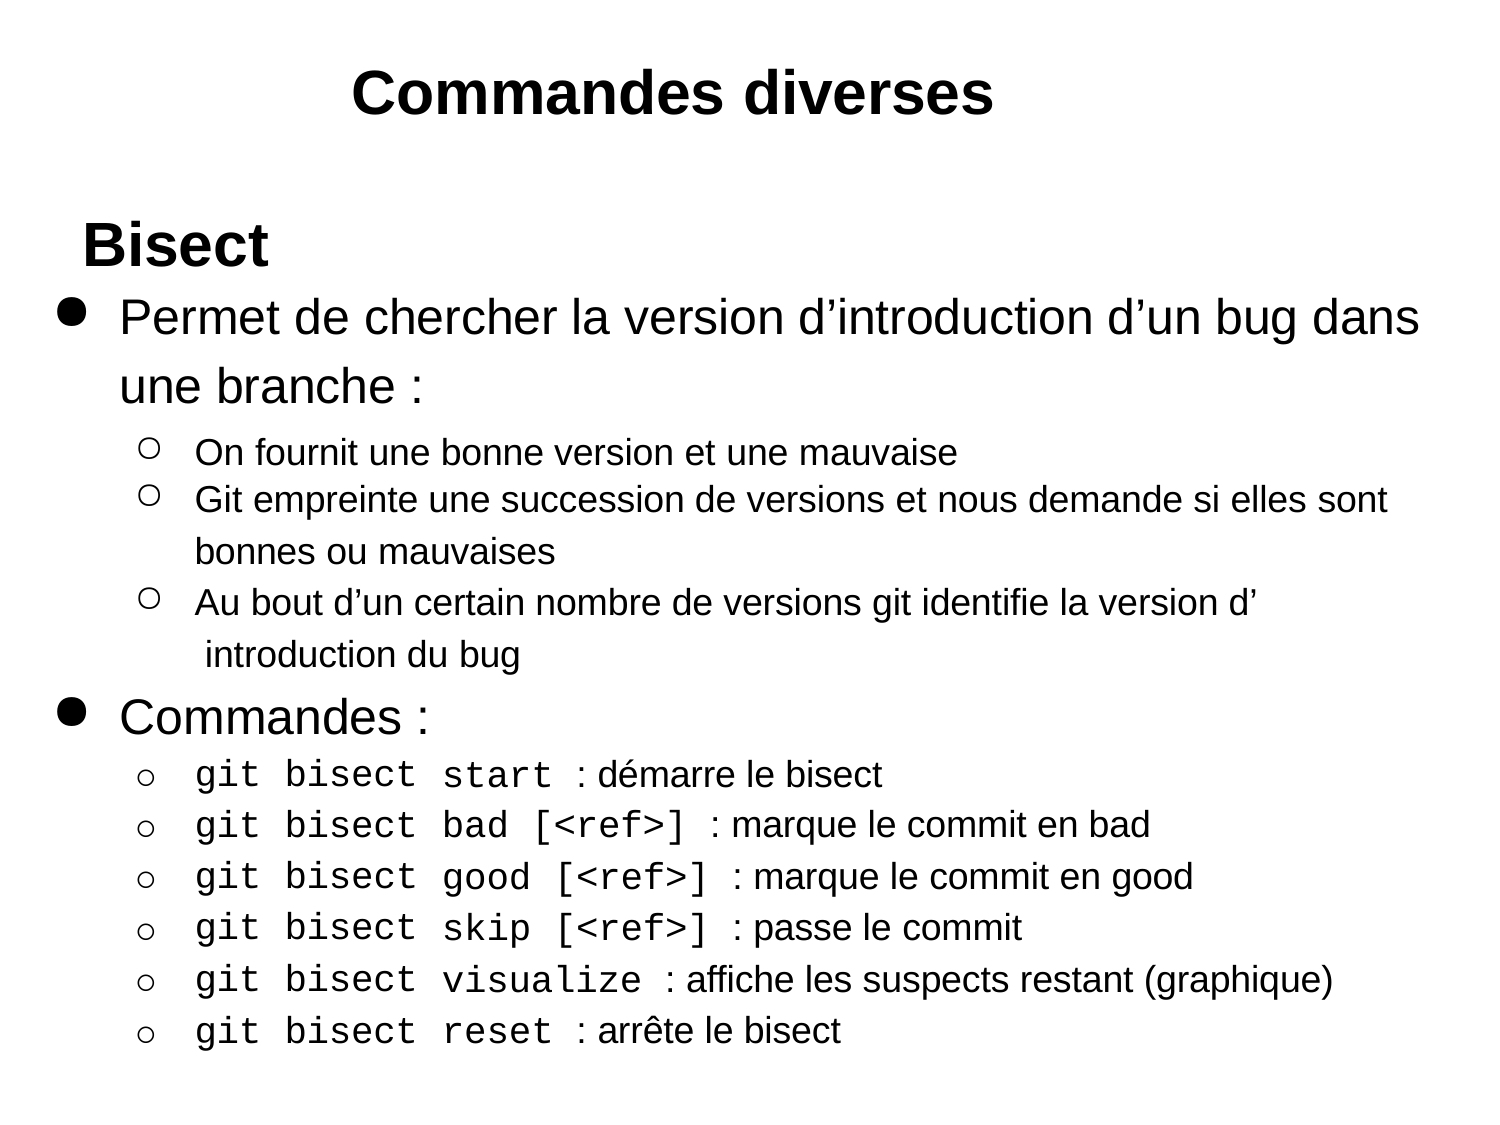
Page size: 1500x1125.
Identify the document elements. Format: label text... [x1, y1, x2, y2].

table_cell bisect [273, 805, 430, 855]
table_cell git [114, 1010, 273, 1059]
table_cell skip [<ref>] : passe le commit [430, 907, 1344, 959]
table_cell bisect [273, 907, 430, 959]
table_header bisect [273, 757, 430, 805]
table_header git [114, 757, 273, 805]
table_cell bad [<ref>] : marque le commit en bad [430, 805, 1344, 855]
text_box Bisect Permet de chercher la version d’introduction d’un bug dans une branche : On fournit une bonne version et une mauvaise Git empreinte une succession de versions et nous demande si elles sont bonnes ou mauvaises Au bout d’un certain nombre de versions git identifie la version d’ introduction du bug Commandes : [49, 194, 1426, 745]
table_cell good [<ref>] : marque le commit en good [430, 855, 1344, 907]
table_cell reset : arrête le bisect [430, 1010, 1344, 1059]
table_cell visualize : affiche les suspects restant (graphique) [430, 959, 1344, 1010]
title Commandes diverses [349, 49, 997, 194]
table_cell bisect [273, 855, 430, 907]
table_cell git [114, 959, 273, 1010]
table_cell git [114, 805, 273, 855]
table_header start : démarre le bisect [430, 757, 1344, 805]
table_cell bisect [273, 1010, 430, 1059]
table_cell git [114, 855, 273, 907]
table_cell git [114, 907, 273, 959]
table_cell bisect [273, 959, 430, 1010]
